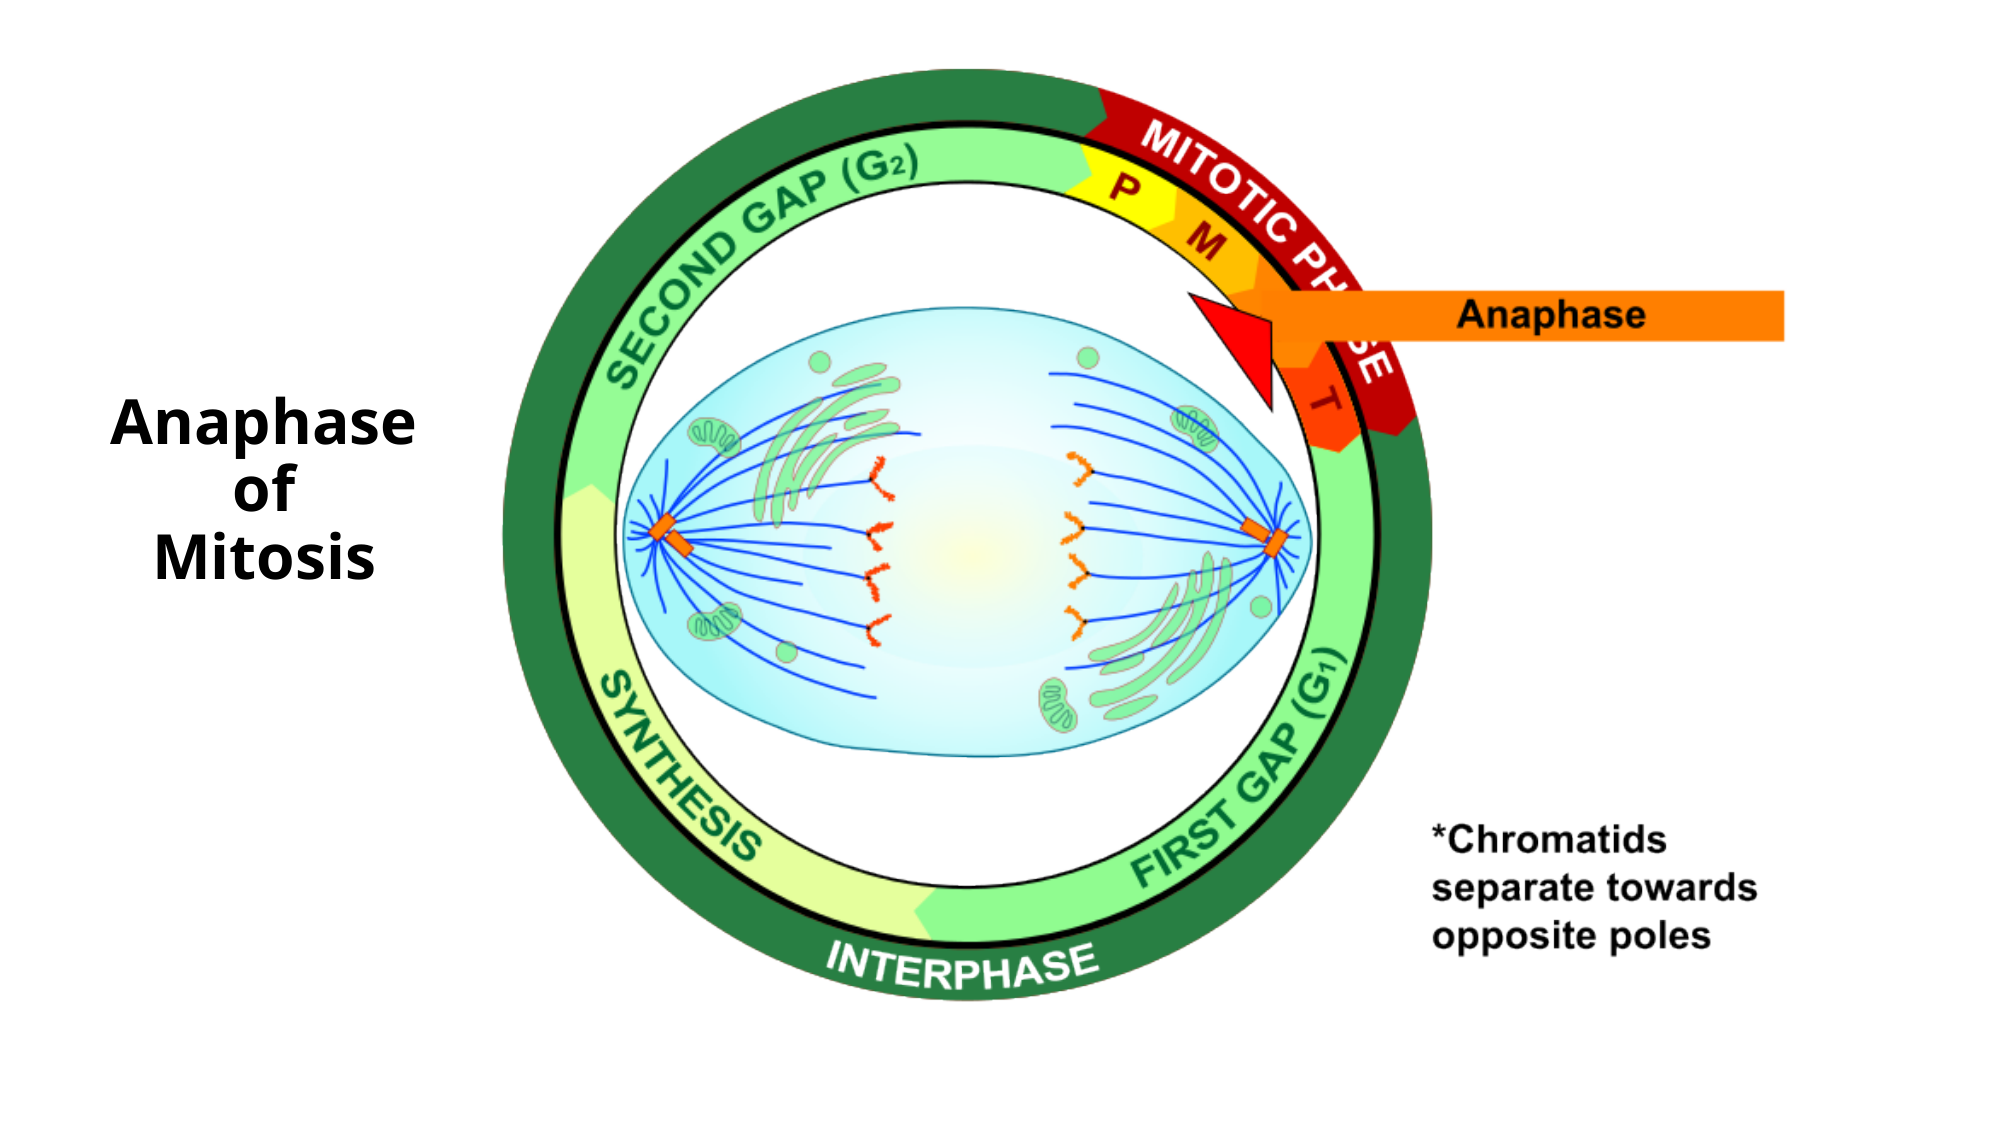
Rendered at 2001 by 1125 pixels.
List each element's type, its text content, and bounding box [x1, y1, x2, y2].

title Anaphase of Mitosis [42, 382, 486, 601]
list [486, 52, 1851, 1014]
